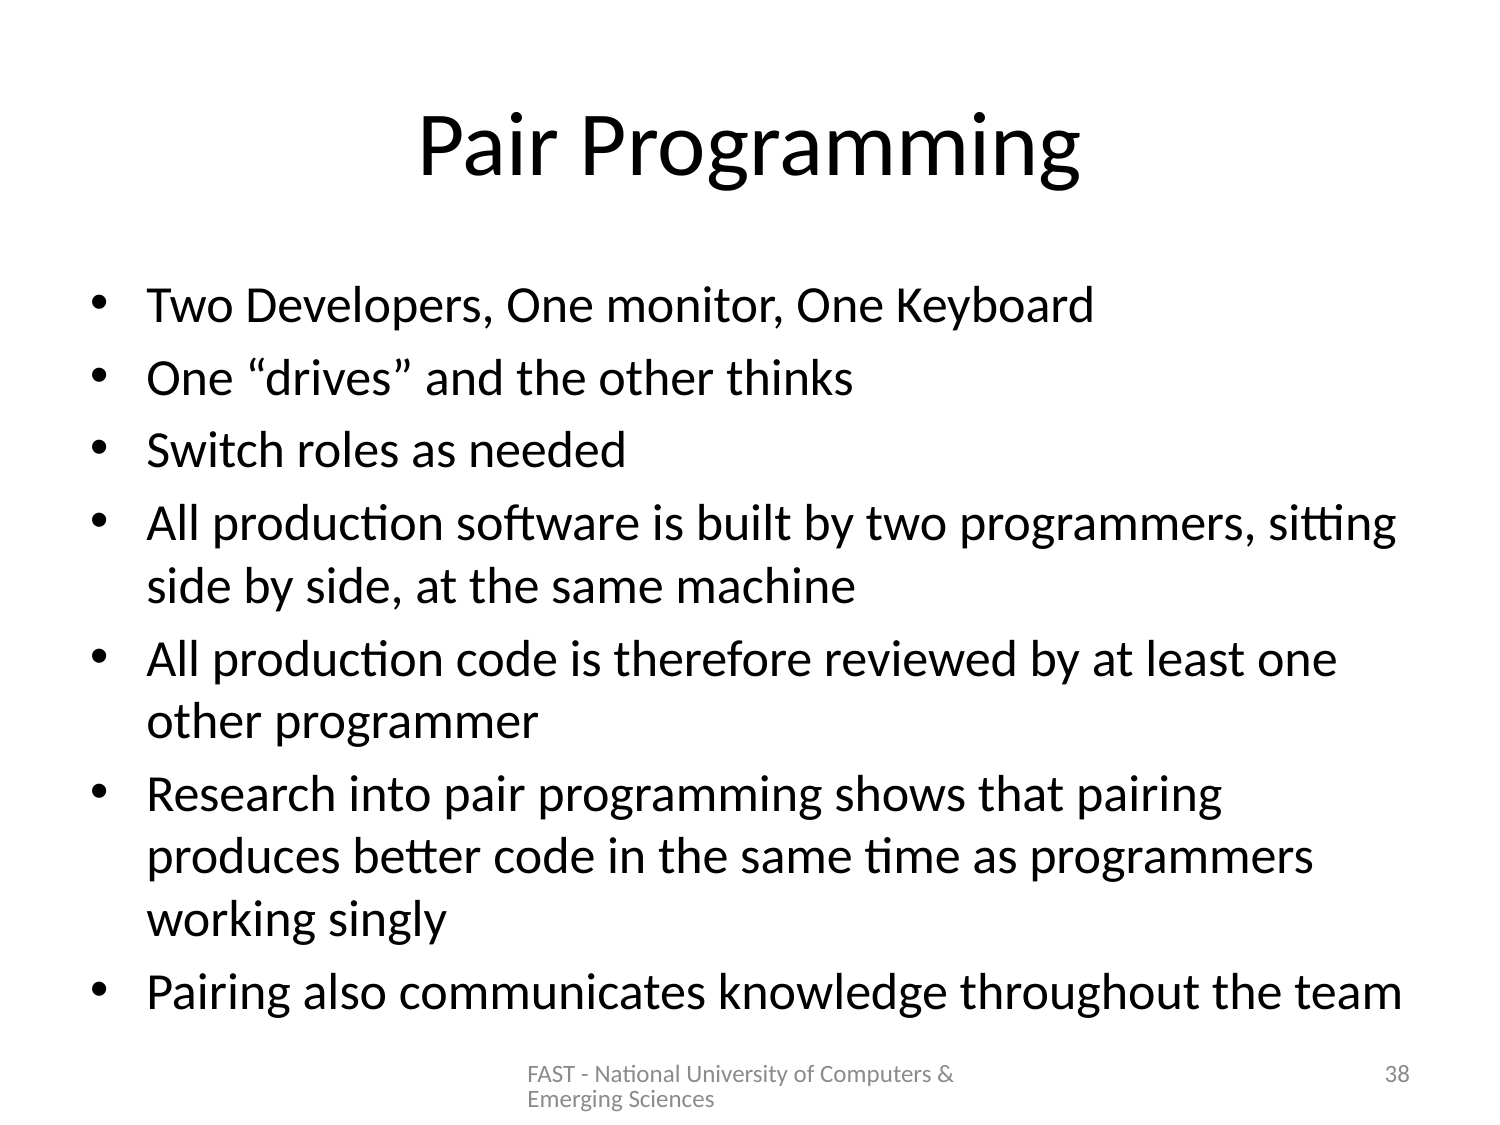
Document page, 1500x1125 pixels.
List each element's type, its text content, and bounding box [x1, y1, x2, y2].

slide_number 38 [1074, 1042, 1425, 1103]
list Two Developers, One monitor, One Keyboard One “drives” and the other thinks Switch roles as needed All production software is built by two programmers, sitting side by side, at the same machine All production code is therefore reviewed by at least one other programmer Research into pair programming shows that pairing produces better code in the same time as programmers working singly Pairing also communicates knowledge throughout the team [75, 262, 1425, 1005]
footer FAST - National University of Computers & Emerging Sciences [512, 1042, 988, 1103]
title Pair Programming [75, 45, 1425, 233]
